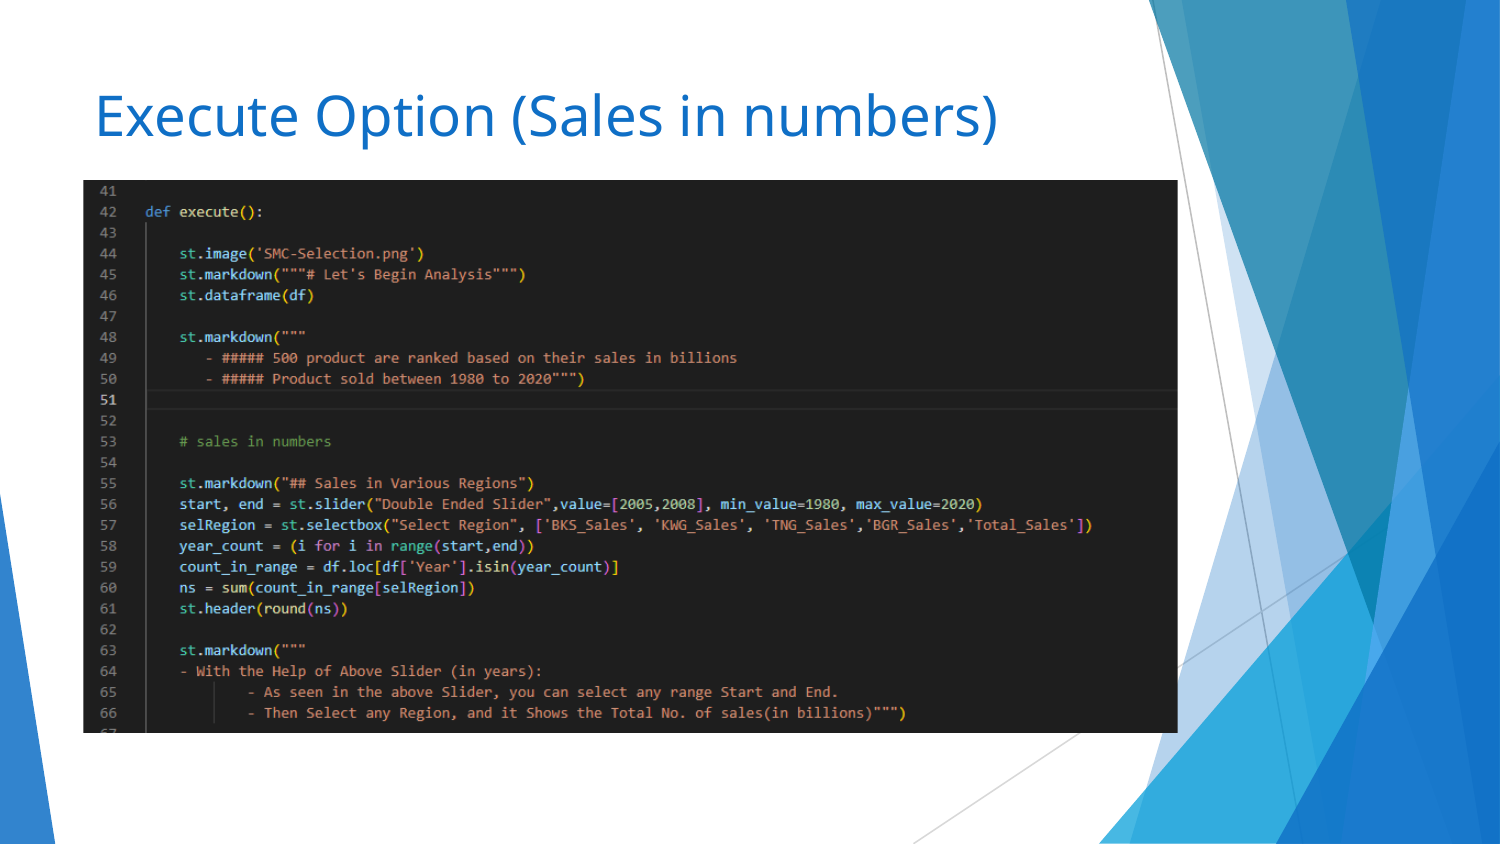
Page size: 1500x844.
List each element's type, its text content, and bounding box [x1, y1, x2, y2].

title Execute Option (Sales in numbers) [83, 75, 1141, 179]
picture [83, 180, 1178, 734]
